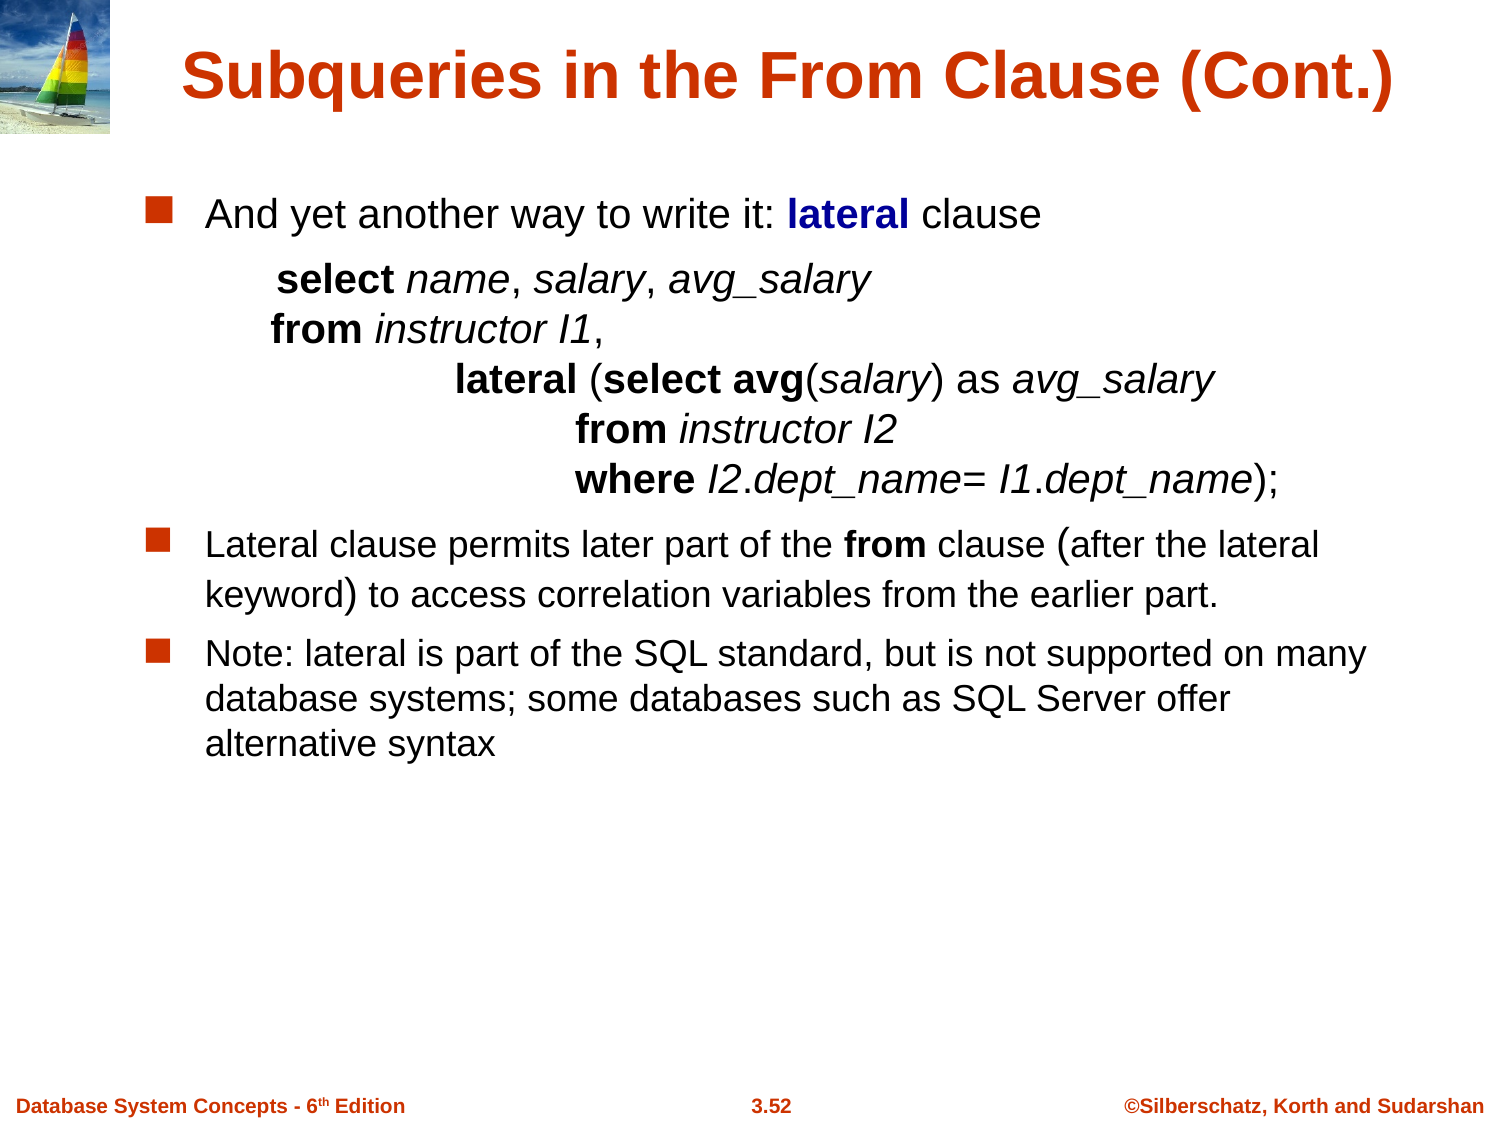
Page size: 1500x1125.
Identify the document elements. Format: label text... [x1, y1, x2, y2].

picture [0, 0, 110, 134]
title Subqueries in the From Clause (Cont.) [126, 19, 1451, 120]
list And yet another way to write it: lateral clause select name, salary, avg_salary from instructor I1, lateral (select avg(salary) as avg_salary from instructor I2 where I2.dept_name= I1.dept_name); Lateral clause permits later part of the from clause (after the lateral keyword) to access correlation variables from the earlier part. Note: lateral is part of the SQL standard, but is not supported on many database systems; some databases such as SQL Server offer alternative syntax [133, 179, 1391, 984]
